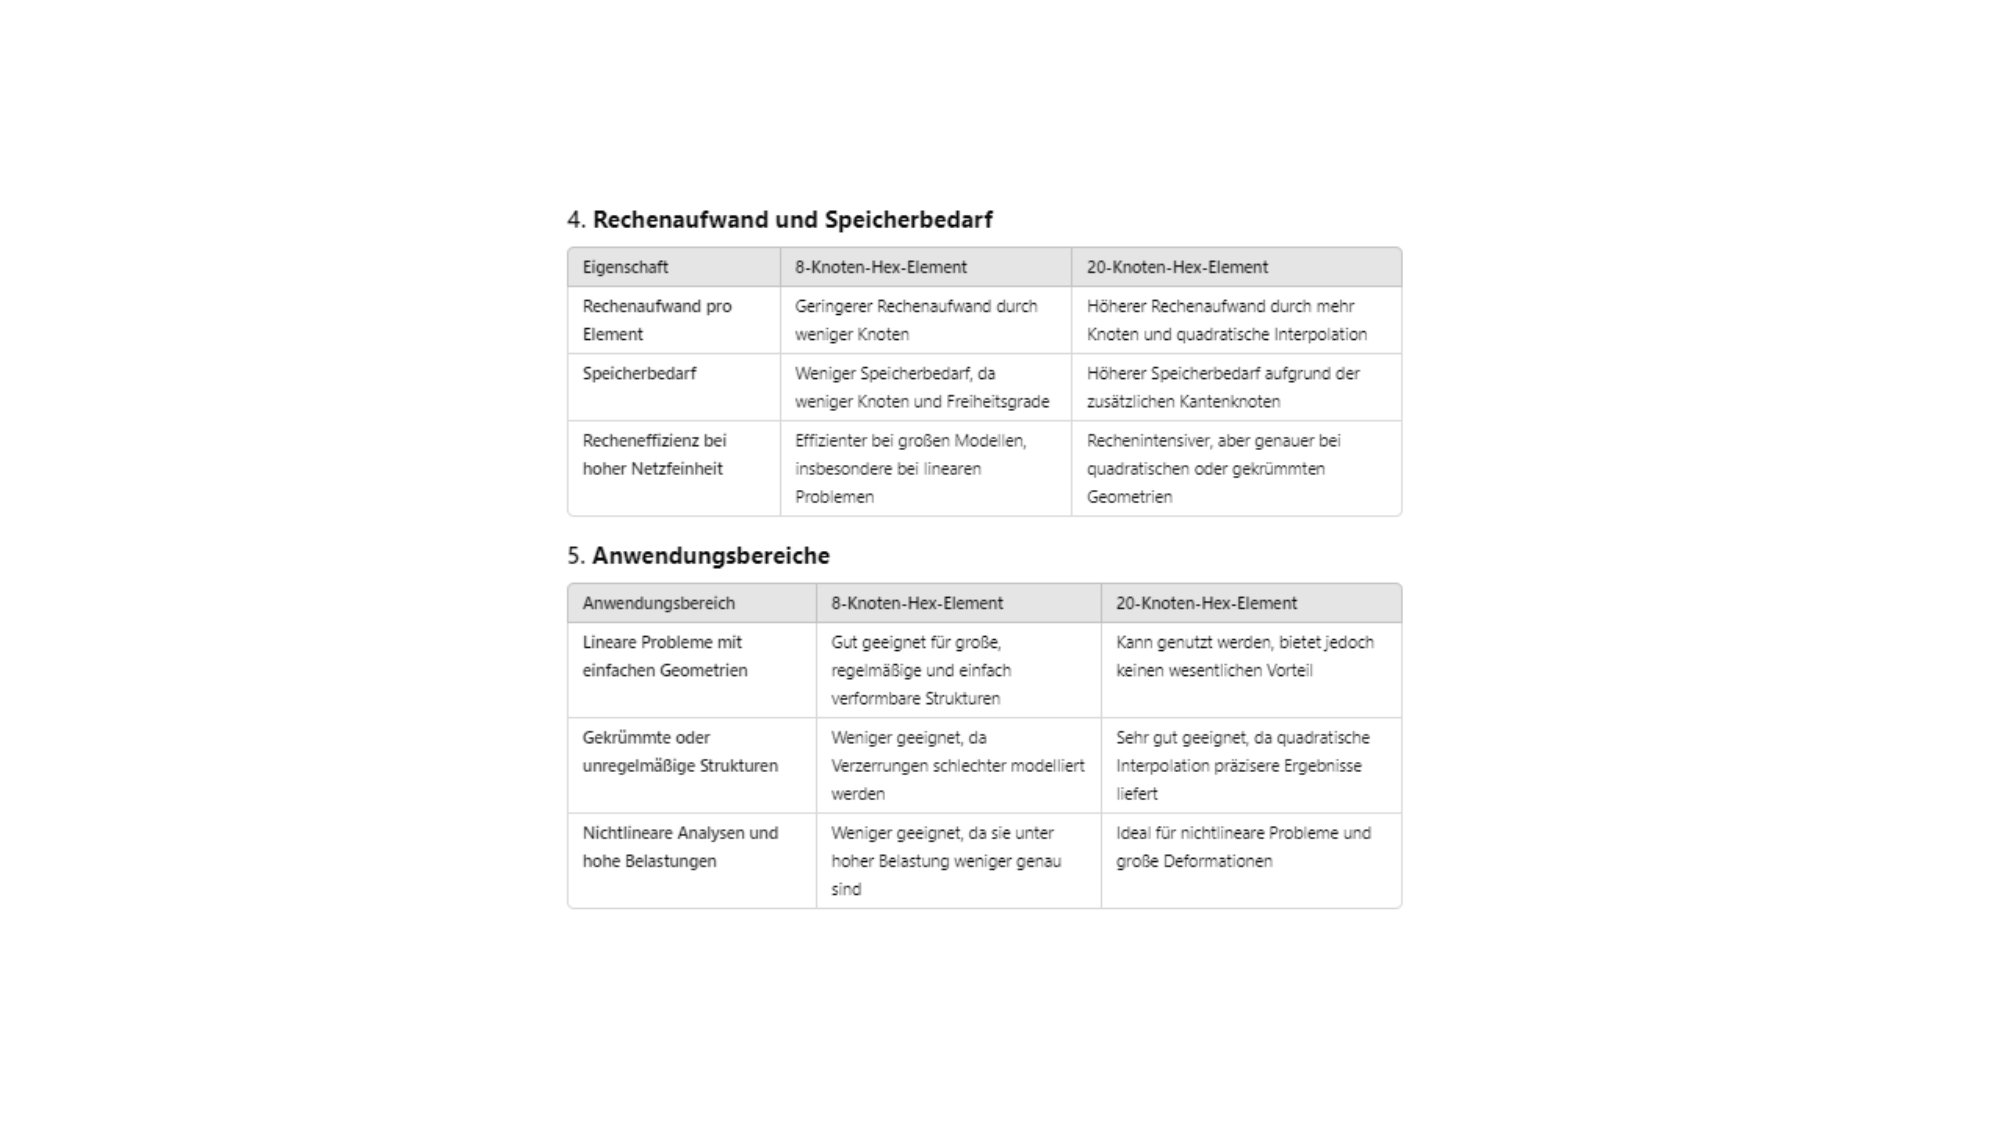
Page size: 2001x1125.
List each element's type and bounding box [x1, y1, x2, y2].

picture [561, 202, 1439, 923]
